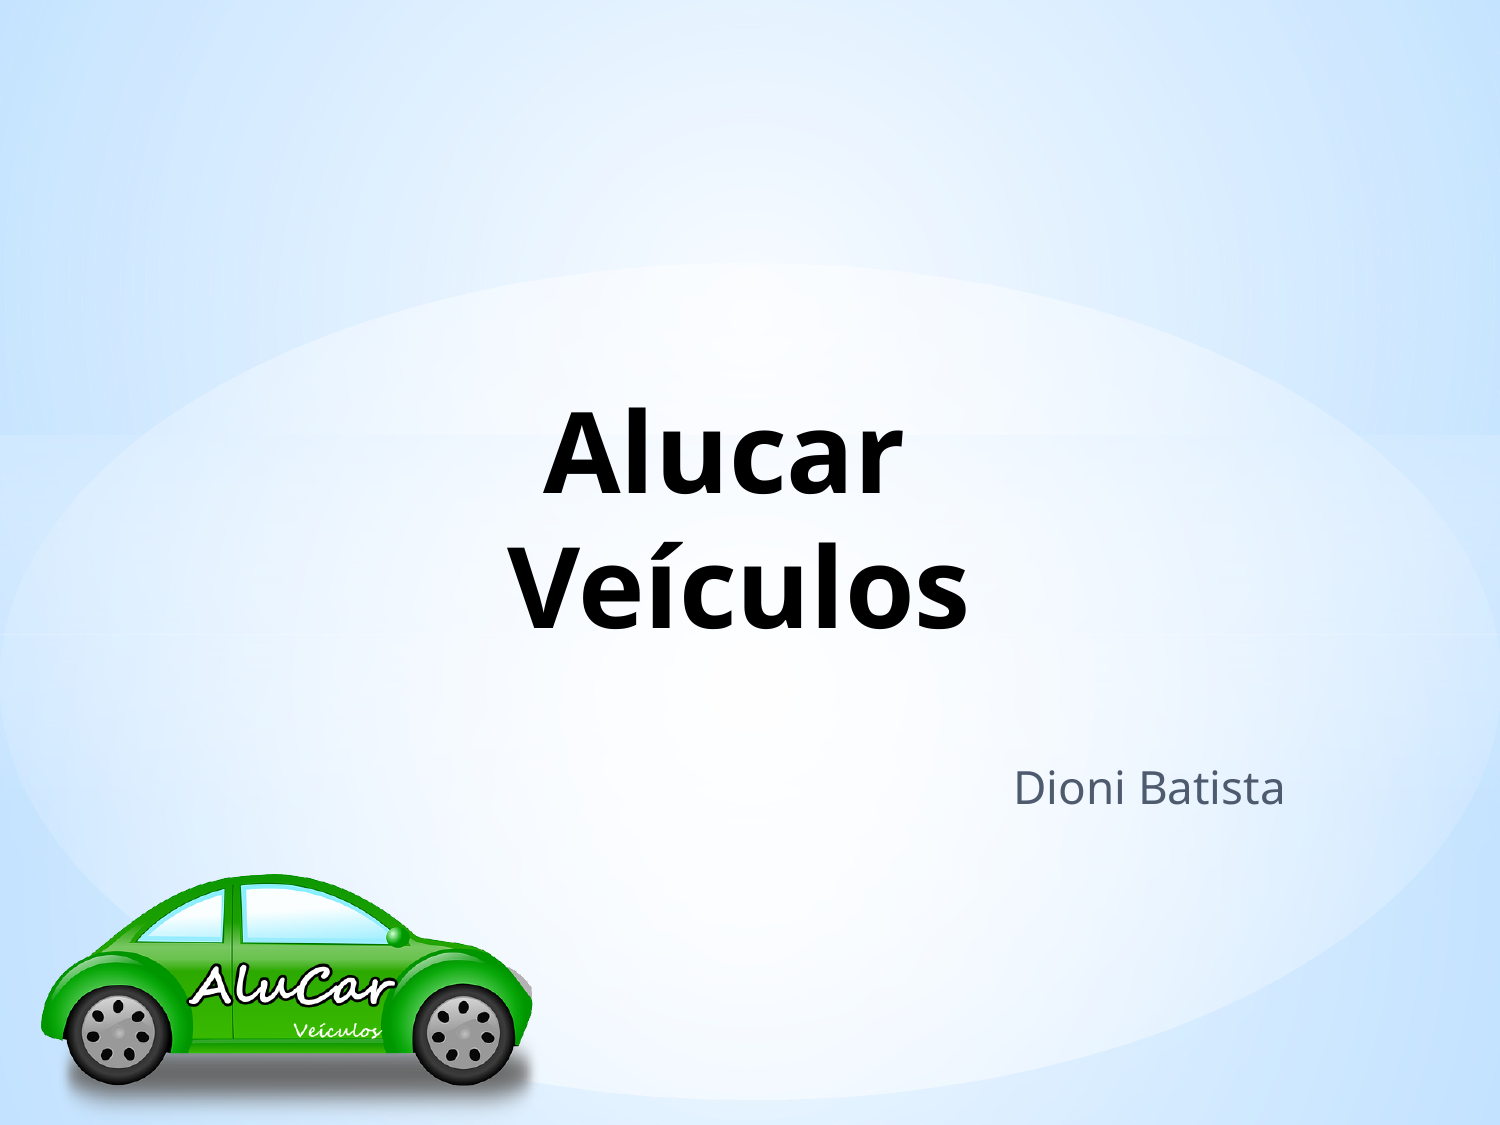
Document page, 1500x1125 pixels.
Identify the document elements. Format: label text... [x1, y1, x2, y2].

title Alucar Veículos [135, 373, 1313, 668]
subtitle Dioni Batista [998, 751, 1462, 897]
picture [40, 873, 542, 1125]
